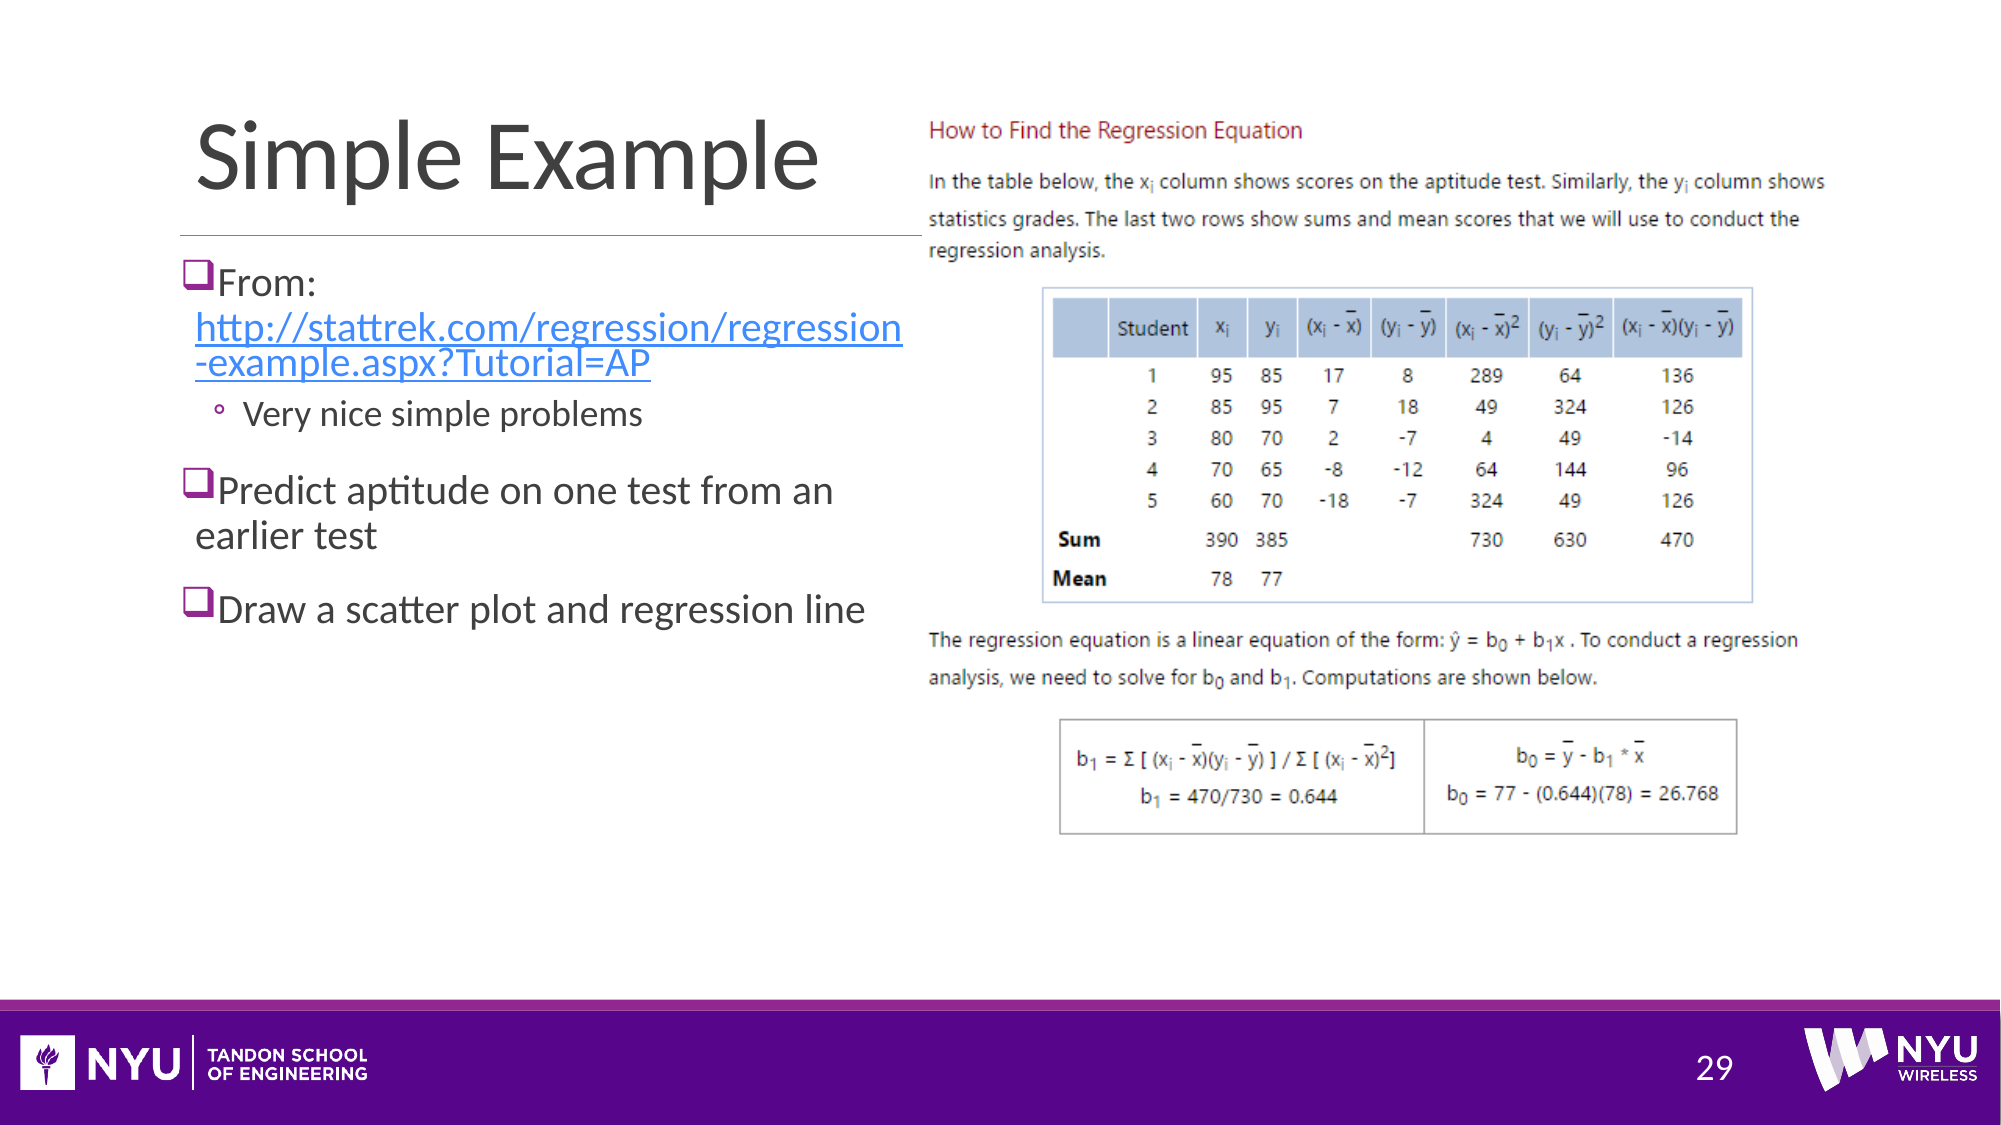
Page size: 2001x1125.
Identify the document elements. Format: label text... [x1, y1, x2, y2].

slide_number 29 [1533, 1035, 1749, 1096]
picture [921, 109, 1831, 850]
list From: http://stattrek.com/regression/regression-example.aspx?Tutorial=AP Very nice simple problems Predict aptitude on one test from an earlier test Draw a scatter plot and regression line [180, 252, 906, 963]
title Simple Example [180, 47, 1830, 218]
